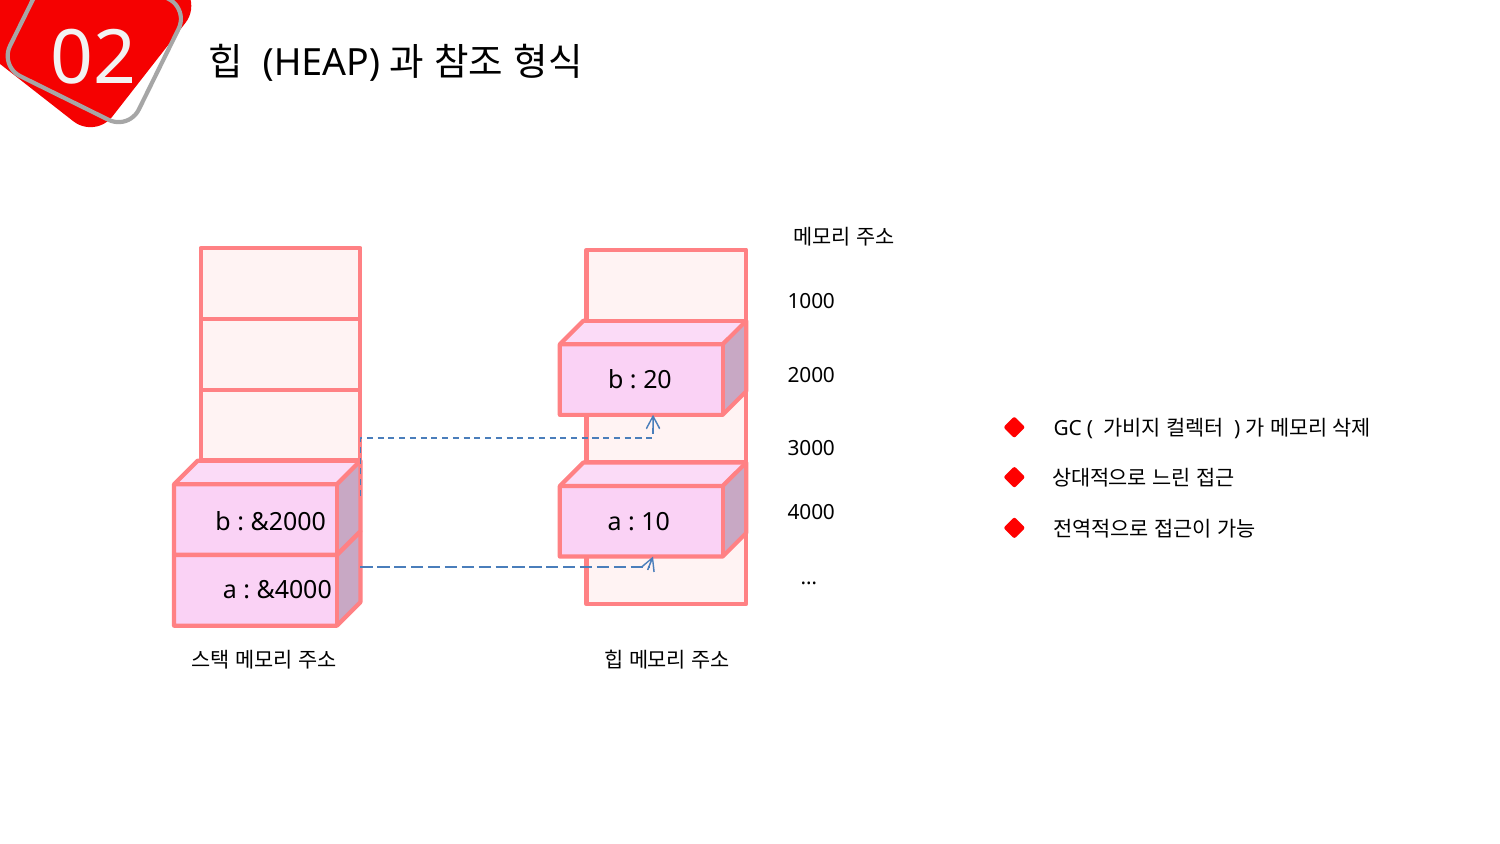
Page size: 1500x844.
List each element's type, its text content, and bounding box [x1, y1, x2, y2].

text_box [1006, 407, 1407, 549]
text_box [0, 0, 167, 108]
text_box 힙 (HEAP)과 참조 형식 [193, 30, 598, 90]
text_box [167, 215, 916, 680]
